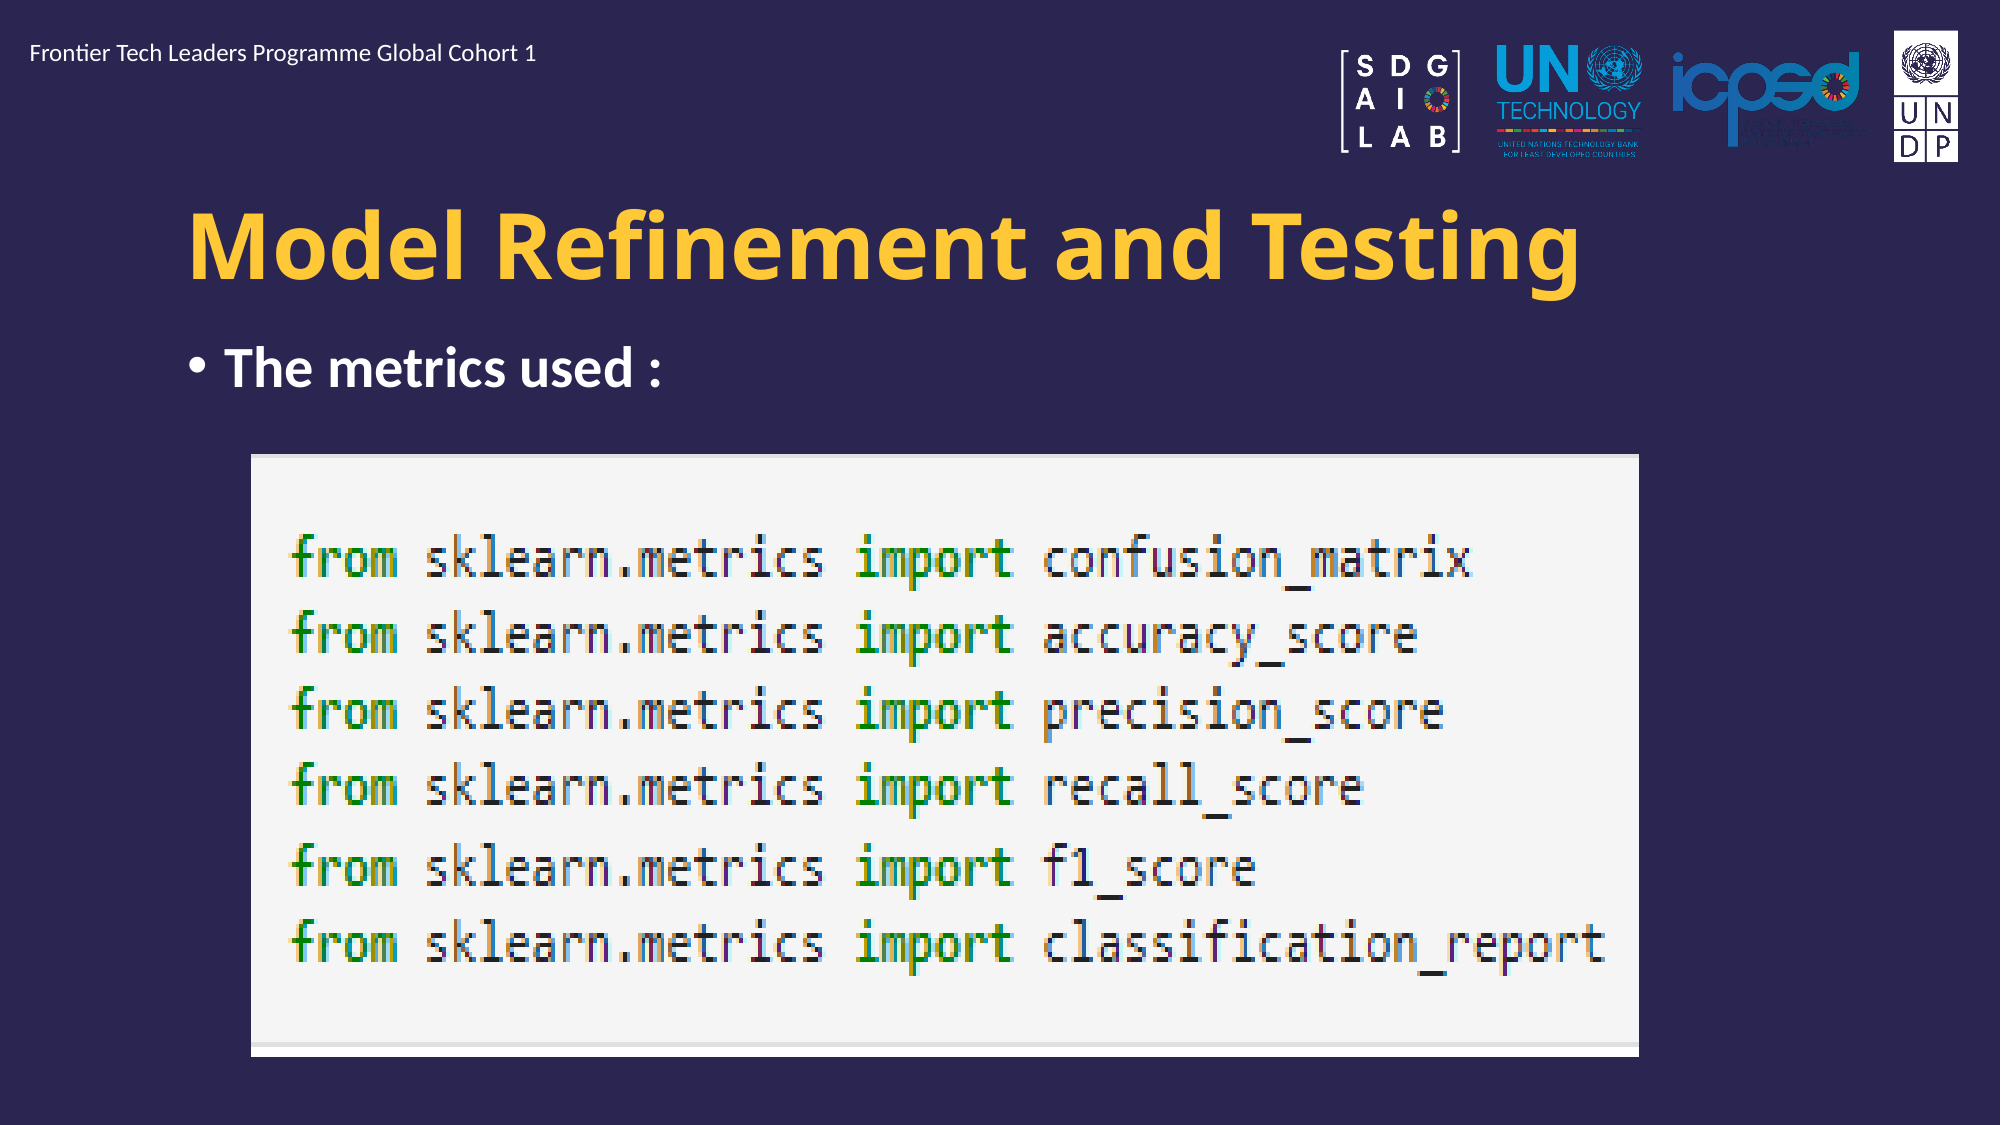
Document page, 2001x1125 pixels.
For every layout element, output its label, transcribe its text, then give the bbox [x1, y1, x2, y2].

list The metrics used : [172, 329, 1828, 1014]
picture [1337, 35, 1464, 163]
picture [1822, 74, 1848, 100]
picture [1673, 0, 1989, 193]
text_box Frontier Tech Leaders Programme Global Cohort 1 [14, 29, 846, 74]
title Model Refinement and Testing [170, 174, 1830, 326]
picture [251, 454, 1639, 1057]
picture [1490, 42, 1648, 163]
